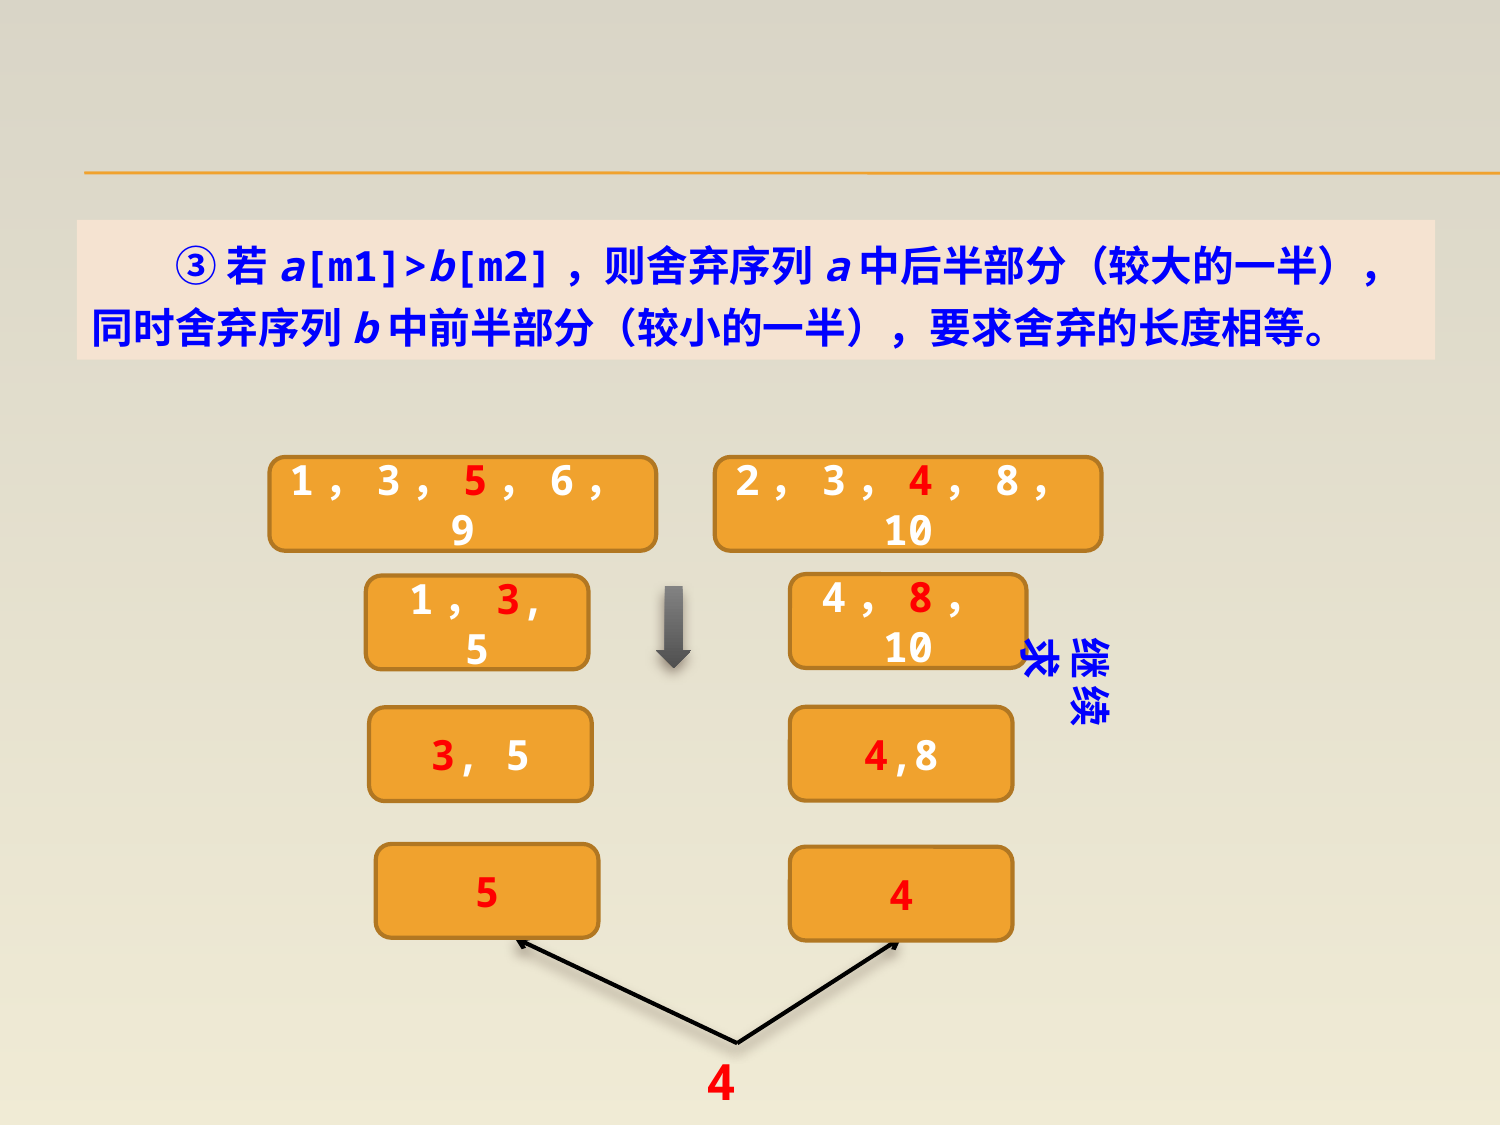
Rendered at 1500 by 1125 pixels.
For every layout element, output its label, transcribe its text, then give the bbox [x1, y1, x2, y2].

text_box 3, 5 [366, 705, 594, 804]
text_box 5 [373, 841, 601, 940]
text_box 1，3, 5 [363, 573, 591, 672]
text_box [656, 585, 692, 668]
text_box 2，3，4，8，10 [712, 454, 1104, 553]
text_box 1，3，5，6，9 [267, 454, 659, 553]
text_box ③ 若a[m1]>b[m2]，则舍弃序列a中后半部分（较大的一半），同时舍弃序列b中前半部分（较小的一半），要求舍弃的长度相等。 [76, 219, 1436, 360]
text_box 继续求 [1042, 623, 1124, 788]
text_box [572, 878, 679, 1103]
text_box 4 [691, 1043, 762, 1118]
text_box 4，8，10 [787, 571, 1029, 671]
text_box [766, 908, 873, 1073]
text_box 4 [787, 844, 1015, 943]
text_box 4,8 [787, 704, 1015, 803]
